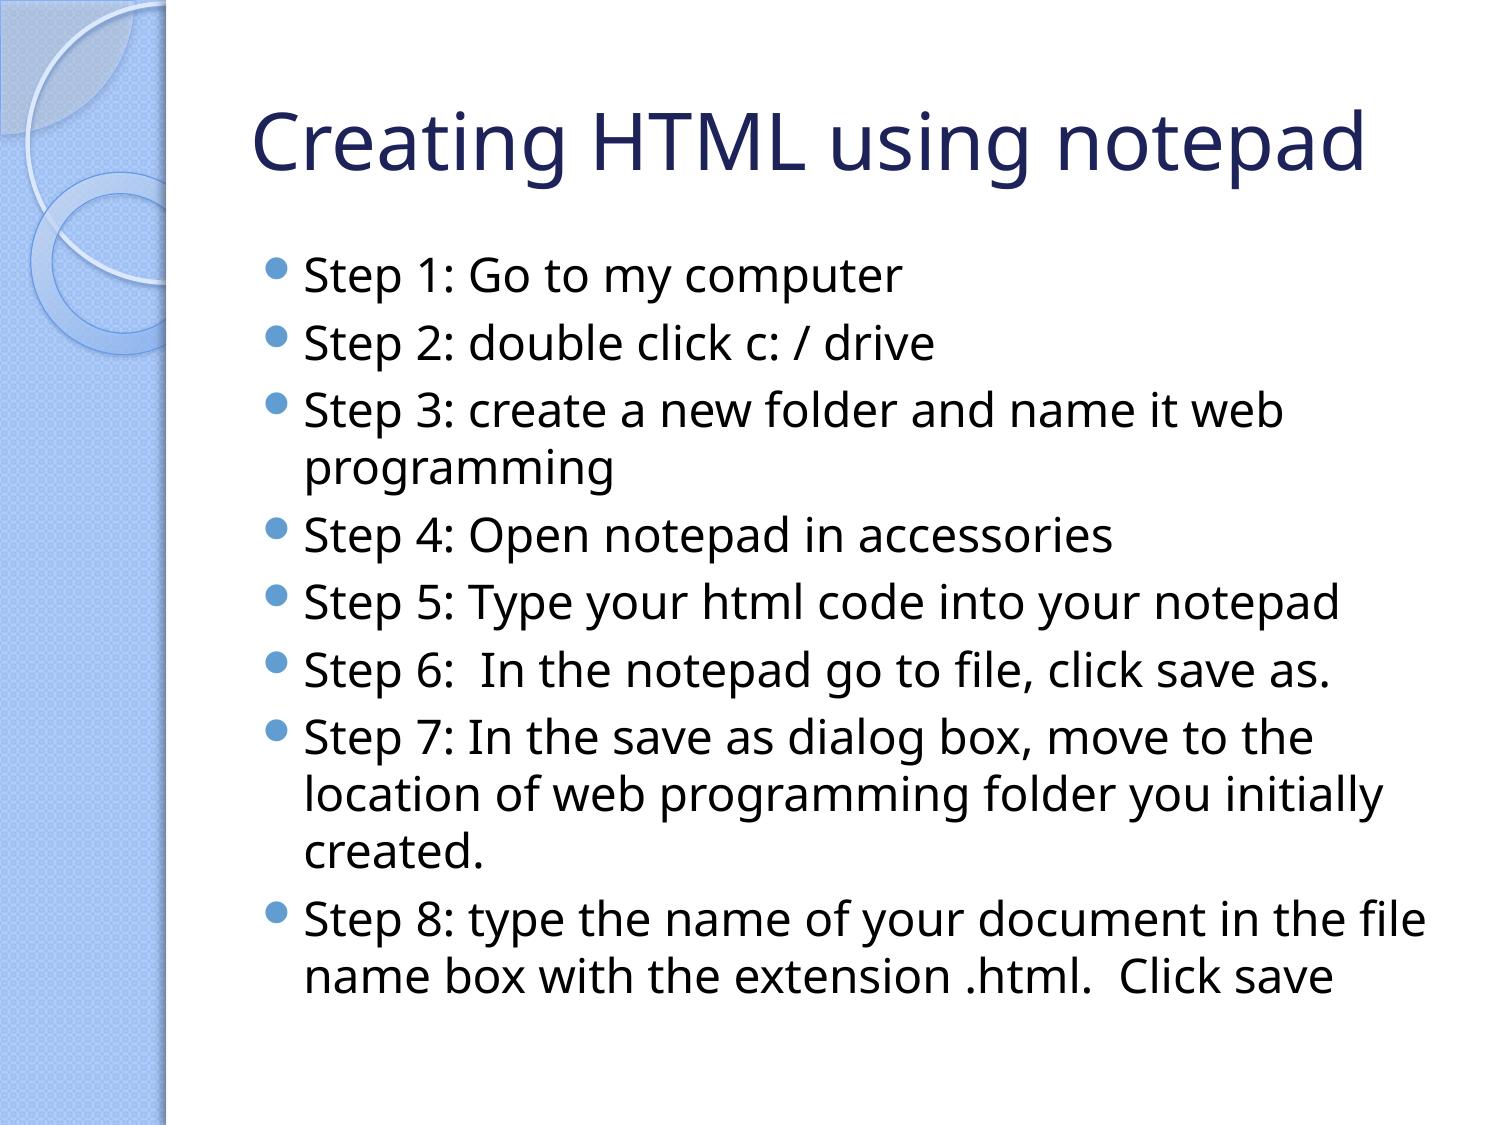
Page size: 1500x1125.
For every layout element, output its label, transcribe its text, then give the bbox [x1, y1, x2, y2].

list Step 1: Go to my computer Step 2: double click c: / drive Step 3: create a new folder and name it web programming Step 4: Open notepad in accessories Step 5: Type your html code into your notepad Step 6: In the notepad go to file, click save as. Step 7: In the save as dialog box, move to the location of web programming folder you initially created. Step 8: type the name of your document in the file name box with the extension .html. Click save [235, 237, 1466, 1025]
title Creating HTML using notepad [235, 45, 1466, 233]
